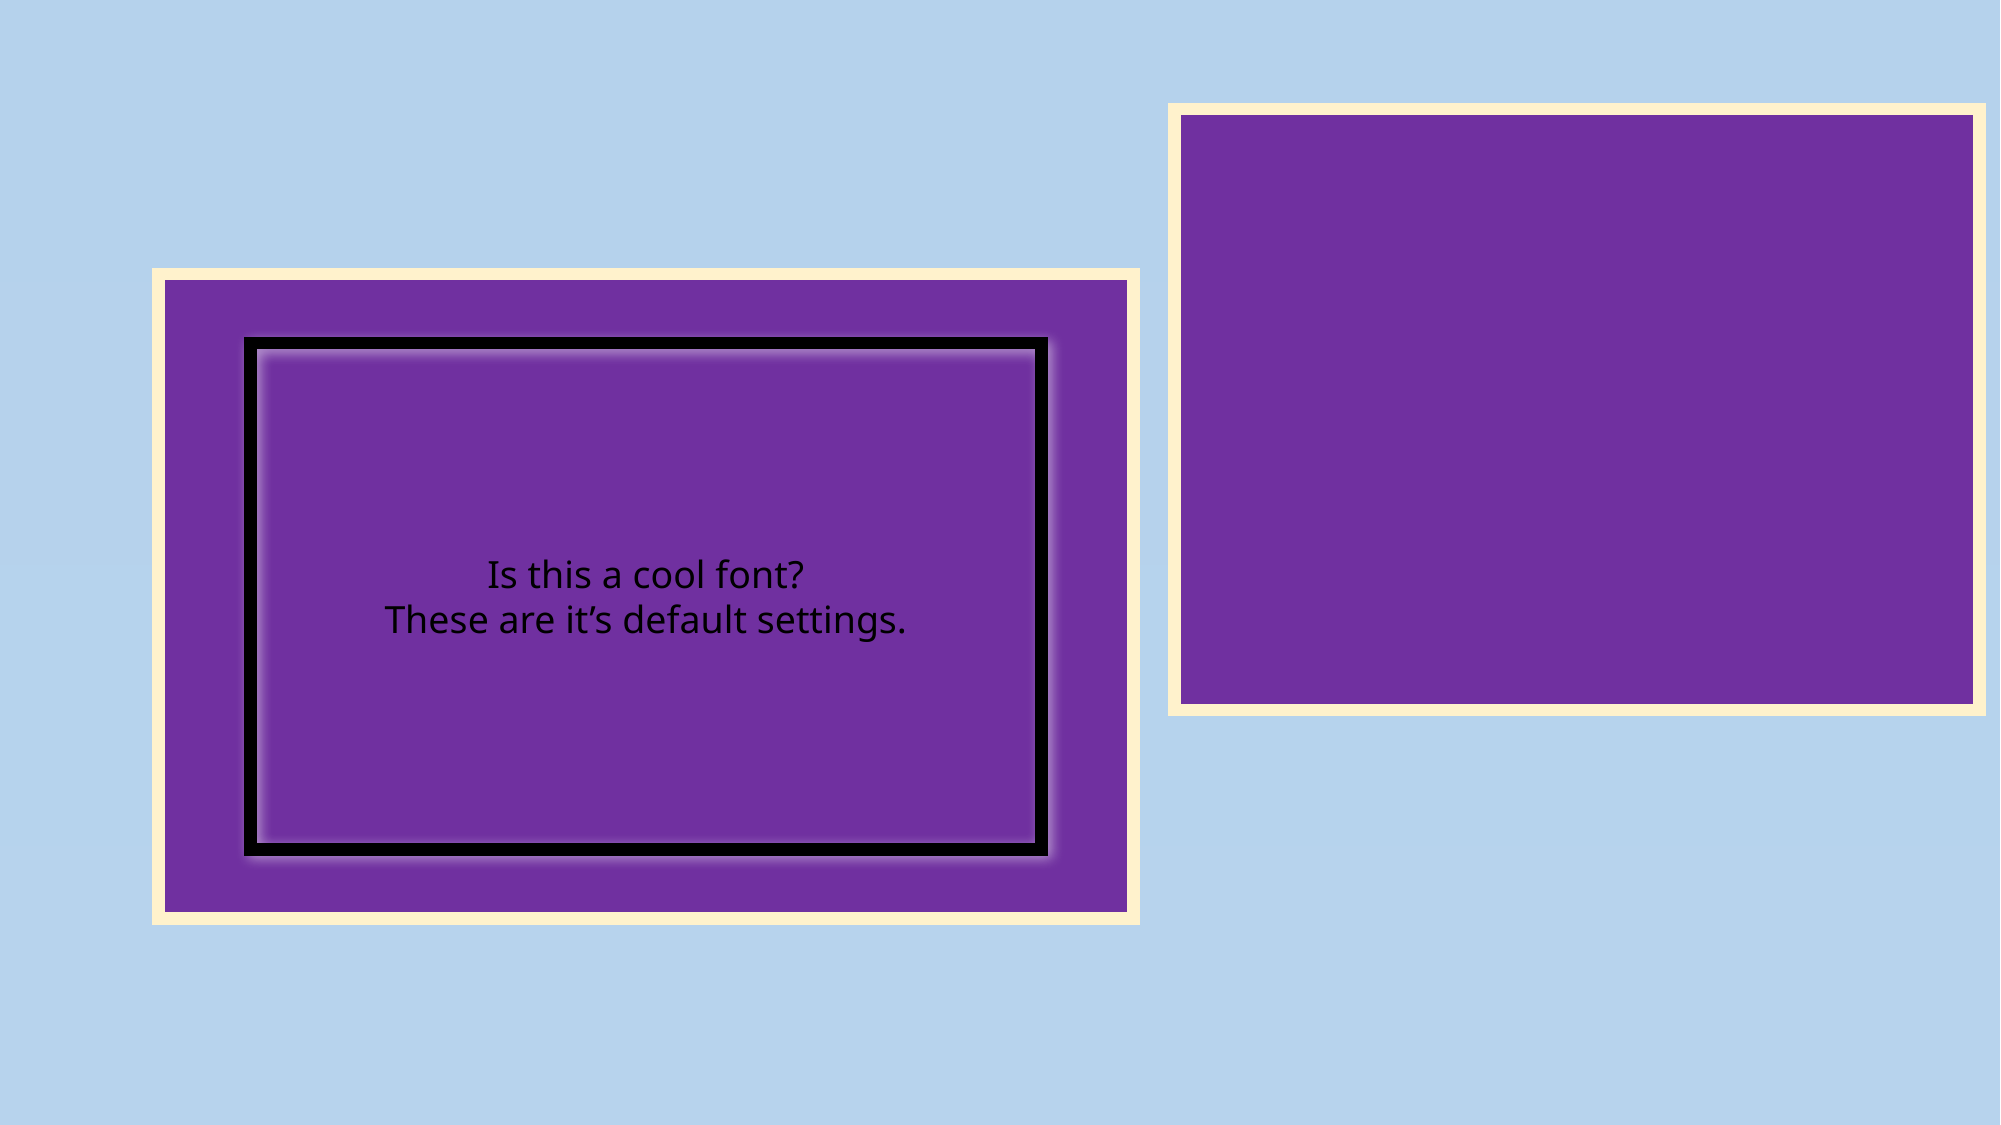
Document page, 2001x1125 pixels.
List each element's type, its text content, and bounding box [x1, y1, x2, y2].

text_box Is this a cool font? These are it’s default settings. [158, 273, 1134, 920]
text_box [249, 342, 1043, 851]
text_box [1173, 108, 1981, 711]
